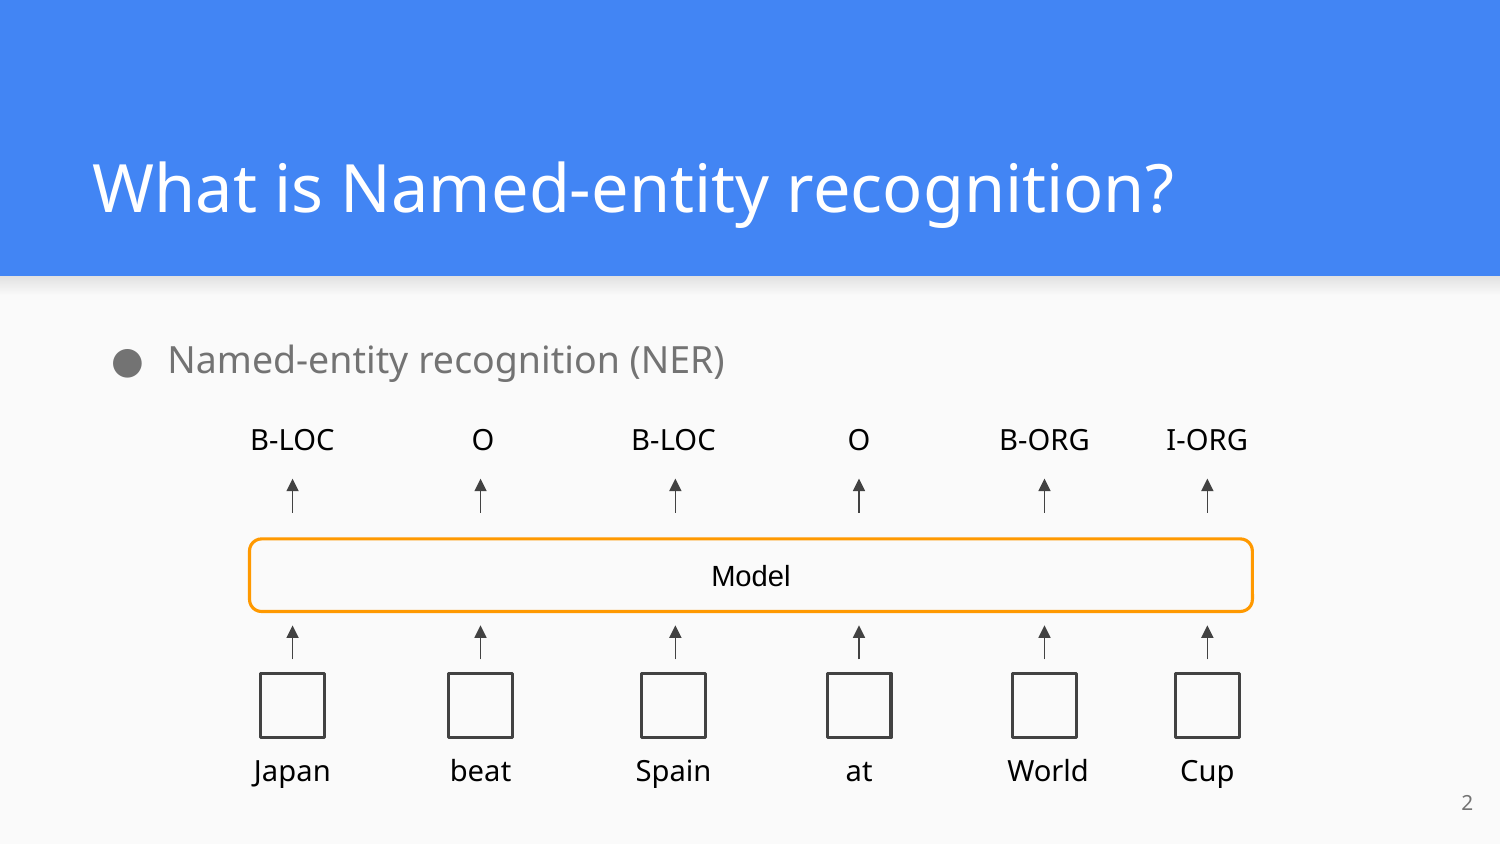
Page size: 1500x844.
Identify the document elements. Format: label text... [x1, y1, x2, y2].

text_box O [796, 406, 922, 472]
text_box O [420, 406, 546, 472]
text_box Model [249, 538, 1253, 612]
text_box beat [418, 737, 543, 803]
text_box I-ORG [1145, 406, 1270, 472]
text_box [448, 673, 513, 737]
text_box Spain [611, 737, 736, 803]
title What is Named-entity recognition? [77, 121, 1427, 248]
text_box [260, 673, 325, 737]
text_box [827, 673, 891, 737]
text_box [641, 673, 706, 737]
slide_number ‹#› [1398, 770, 1489, 835]
text_box B-LOC [611, 406, 736, 472]
text_box B-LOC [230, 406, 355, 472]
list Named-entity recognition (NER) [77, 314, 1427, 400]
text_box Cup [1145, 737, 1270, 803]
text_box Japan [230, 737, 355, 803]
text_box at [796, 737, 922, 803]
text_box World [986, 737, 1111, 803]
text_box B-ORG [982, 406, 1107, 472]
text_box [1012, 673, 1077, 737]
text_box [1175, 673, 1240, 737]
